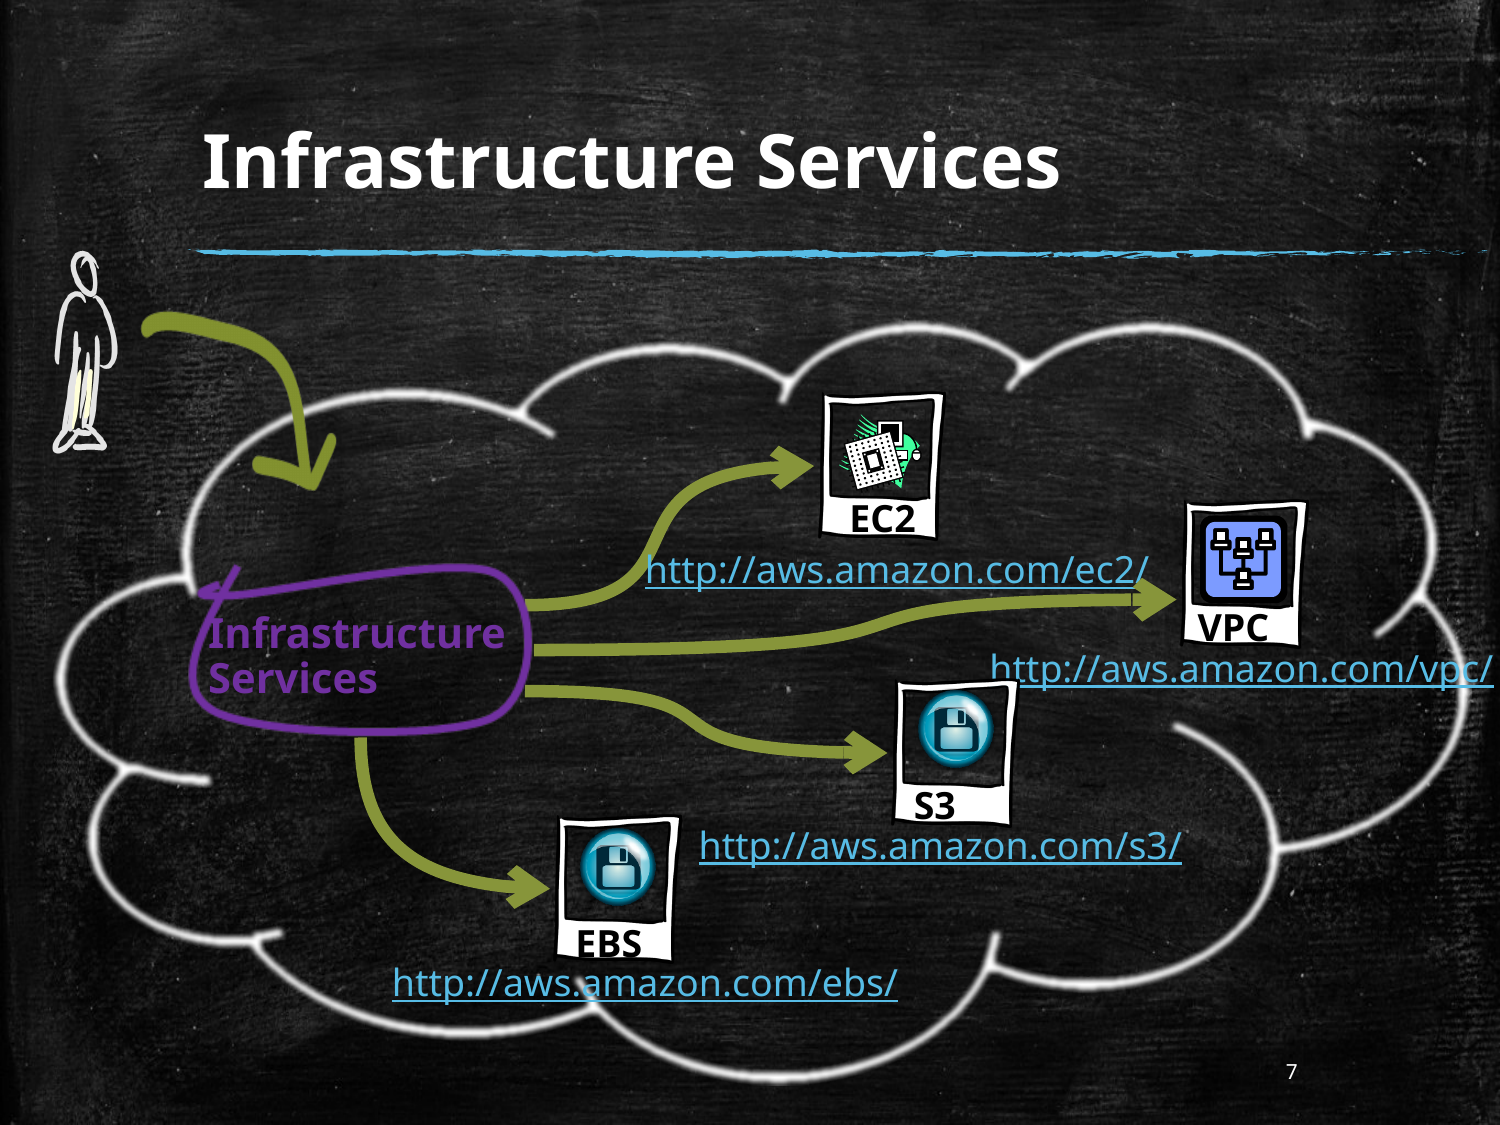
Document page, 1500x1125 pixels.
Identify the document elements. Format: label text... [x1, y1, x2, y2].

picture [45, 242, 350, 515]
text_box [534, 650, 974, 691]
text_box http://aws.amazon.com/ec2/ [815, 538, 1165, 599]
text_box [1176, 495, 1313, 659]
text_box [813, 387, 950, 550]
text_box http://aws.amazon.com/s3/ [686, 814, 1198, 881]
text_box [524, 466, 815, 599]
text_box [549, 810, 686, 975]
text_box http://aws.amazon.com/ebs/ [377, 951, 914, 1018]
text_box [187, 562, 534, 738]
text_box [403, 1018, 534, 1025]
slide_number 7 [1172, 1050, 1313, 1096]
text_box http://aws.amazon.com/vpc/ [974, 637, 1500, 704]
text_box [194, 334, 1442, 637]
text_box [531, 691, 887, 754]
text_box [531, 754, 887, 887]
title Infrastructure Services [187, 45, 1388, 213]
text_box [623, 704, 1456, 1070]
text_box [68, 584, 549, 1012]
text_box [379, 738, 531, 908]
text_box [533, 599, 1176, 650]
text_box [887, 674, 1024, 838]
